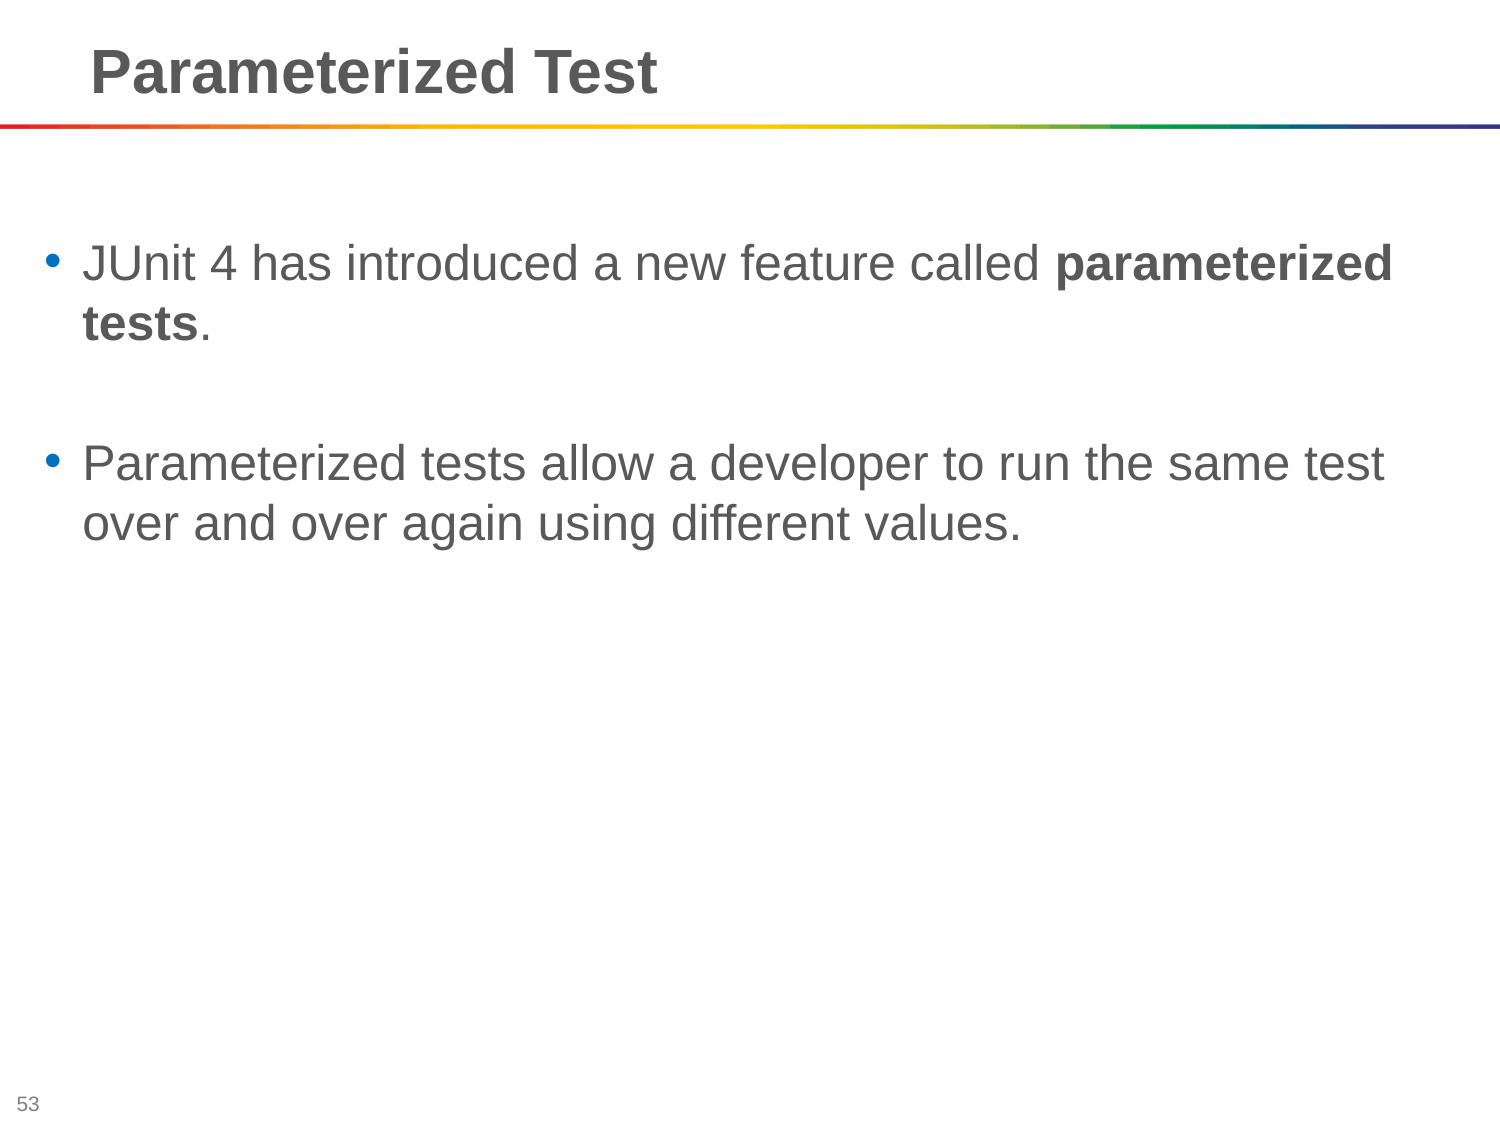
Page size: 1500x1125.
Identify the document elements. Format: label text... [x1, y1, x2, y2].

list JUnit 4 has introduced a new feature called parameterized tests. Parameterized tests allow a developer to run the same test over and over again using different values. [29, 223, 1427, 957]
list Parameterized Test [75, 23, 1426, 115]
